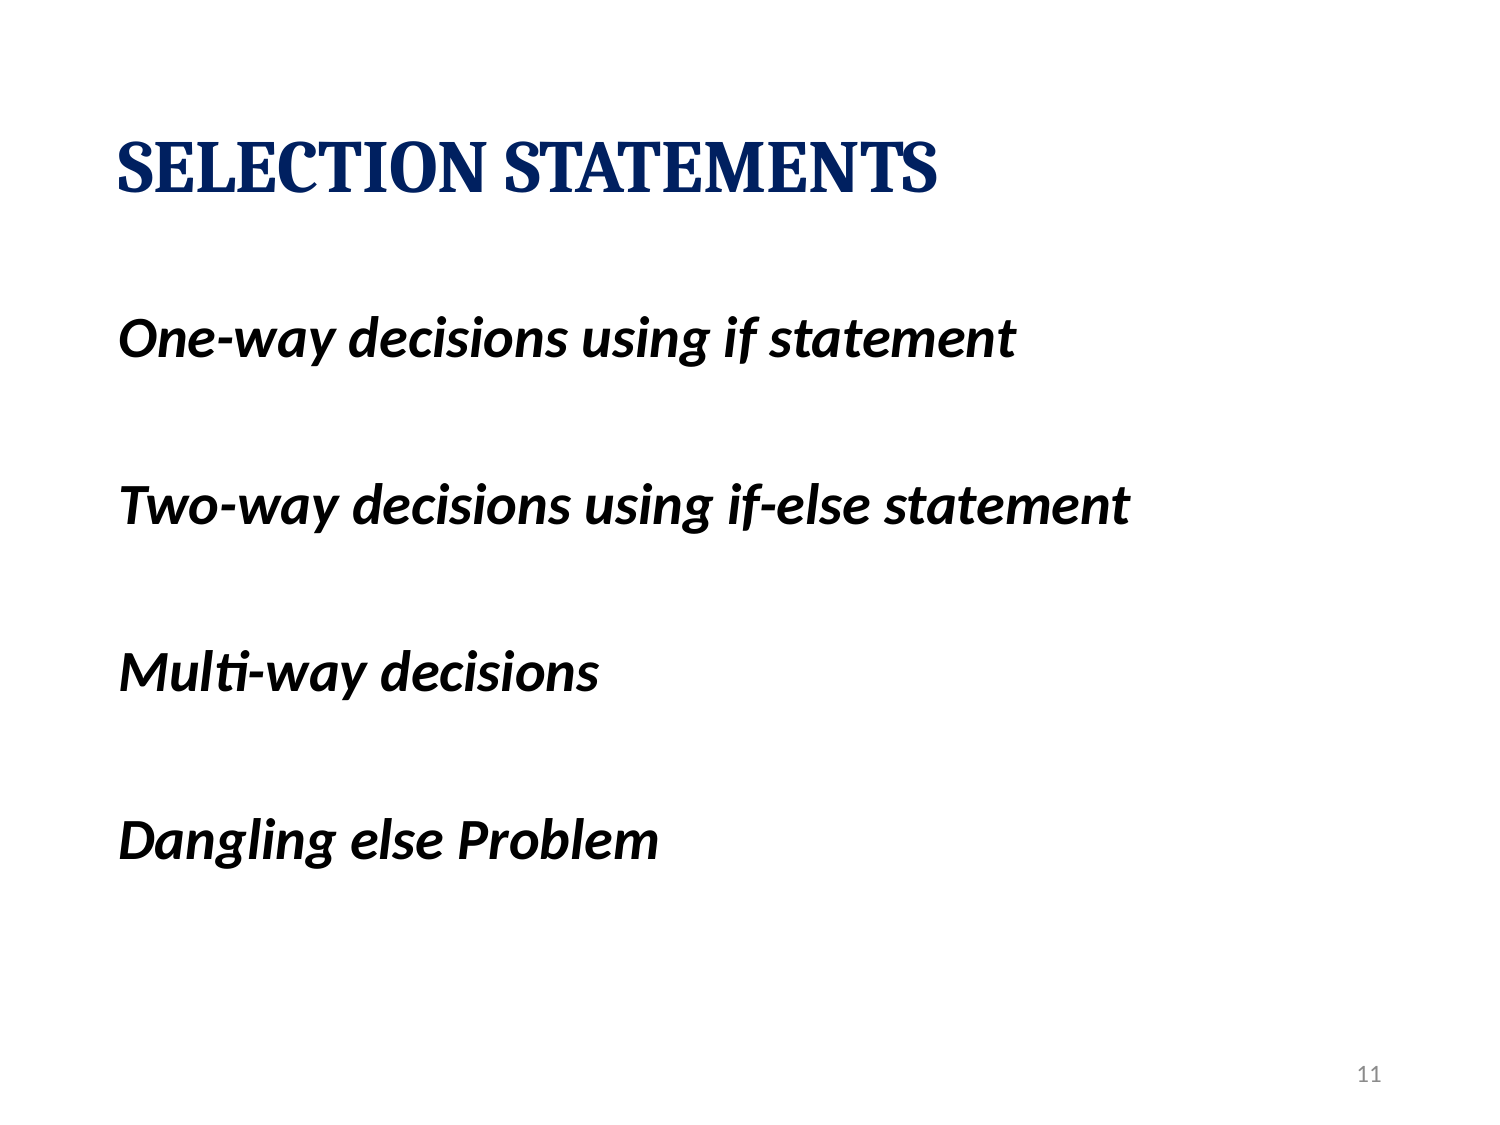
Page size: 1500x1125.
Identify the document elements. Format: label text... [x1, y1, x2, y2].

title SELECTION STATEMENTS [103, 59, 1397, 278]
list One-way decisions using if statement Two-way decisions using if-else statement Multi-way decisions Dangling else Problem [103, 299, 1397, 1014]
slide_number 11 [1059, 1042, 1397, 1103]
